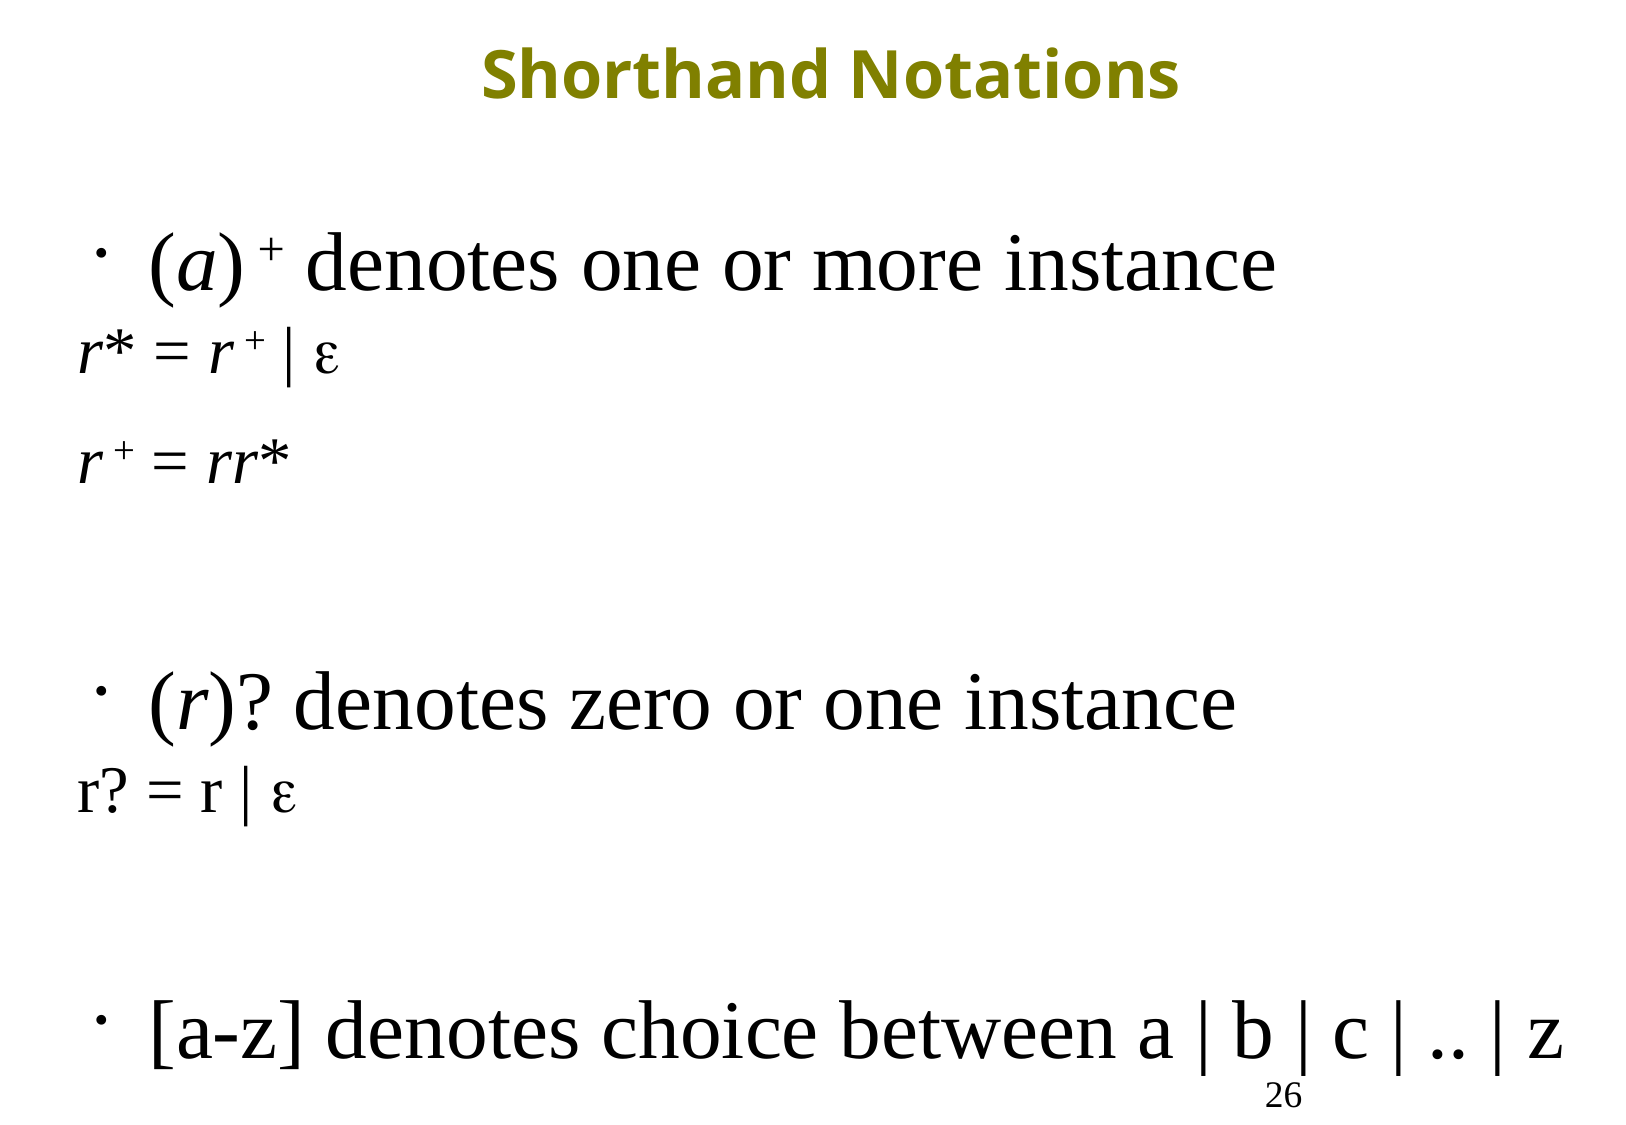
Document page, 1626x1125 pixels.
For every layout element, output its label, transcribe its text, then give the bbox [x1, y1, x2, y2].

title Shorthand Notations [62, 24, 1600, 175]
list (a) + denotes one or more instance r* = r + |  r + = rr* (r)? denotes zero or one instance r? = r |  [a-z] denotes choice between a | b | c | .. | z [62, 200, 1600, 1038]
slide_number 26 [1250, 1062, 1589, 1100]
